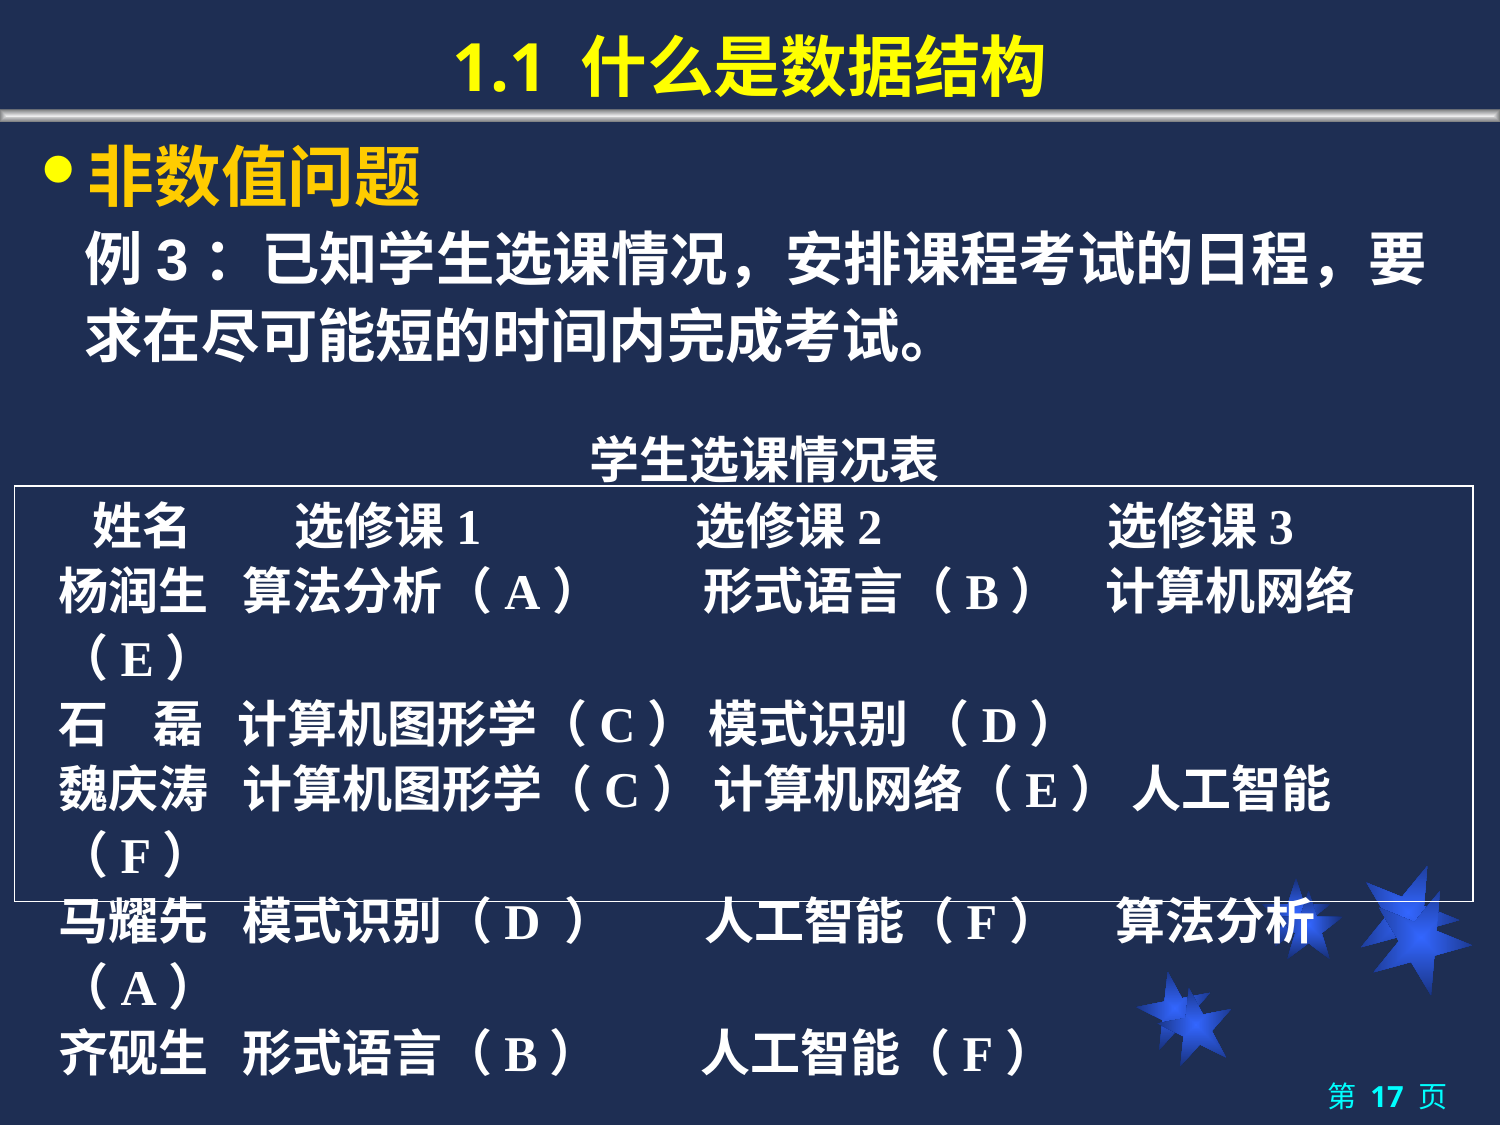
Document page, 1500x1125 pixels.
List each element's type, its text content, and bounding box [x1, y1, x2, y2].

slide_number 第 17 页 [1067, 1070, 1463, 1125]
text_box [14, 414, 1486, 902]
title 1.1 什么是数据结构 [0, 0, 1500, 113]
list 非数值问题 例3：已知学生选课情况，安排课程考试的日程，要求在尽可能短的时间内完成考试。 [25, 119, 1489, 386]
